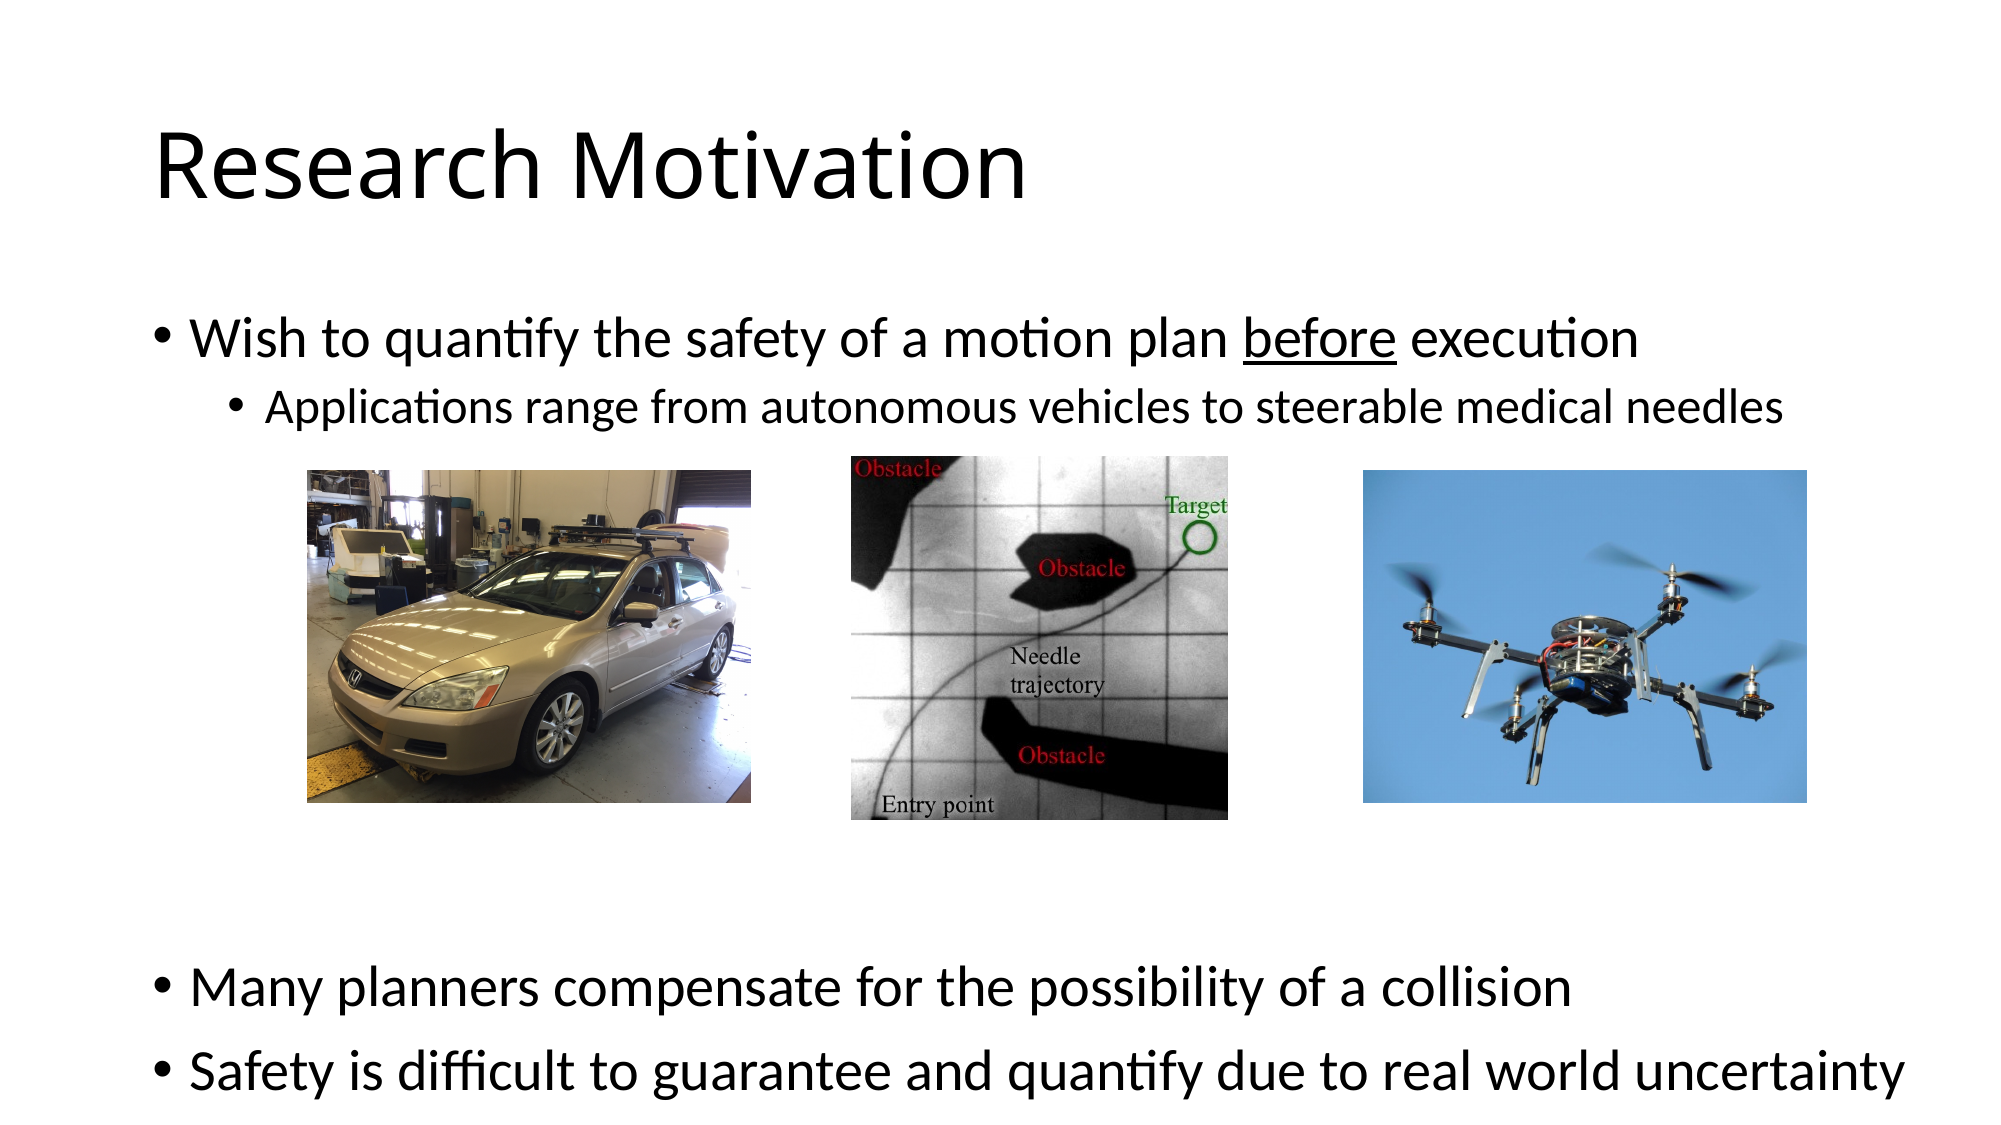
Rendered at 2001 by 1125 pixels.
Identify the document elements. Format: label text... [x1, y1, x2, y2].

picture [307, 470, 751, 803]
list Wish to quantify the safety of a motion plan before execution Applications range from autonomous vehicles to steerable medical needles Many planners compensate for the possibility of a collision Safety is difficult to guarantee and quantify due to real world uncertainty [137, 299, 1943, 1014]
title Research Motivation [137, 59, 1863, 278]
picture [1363, 470, 1807, 803]
picture [851, 456, 1228, 820]
